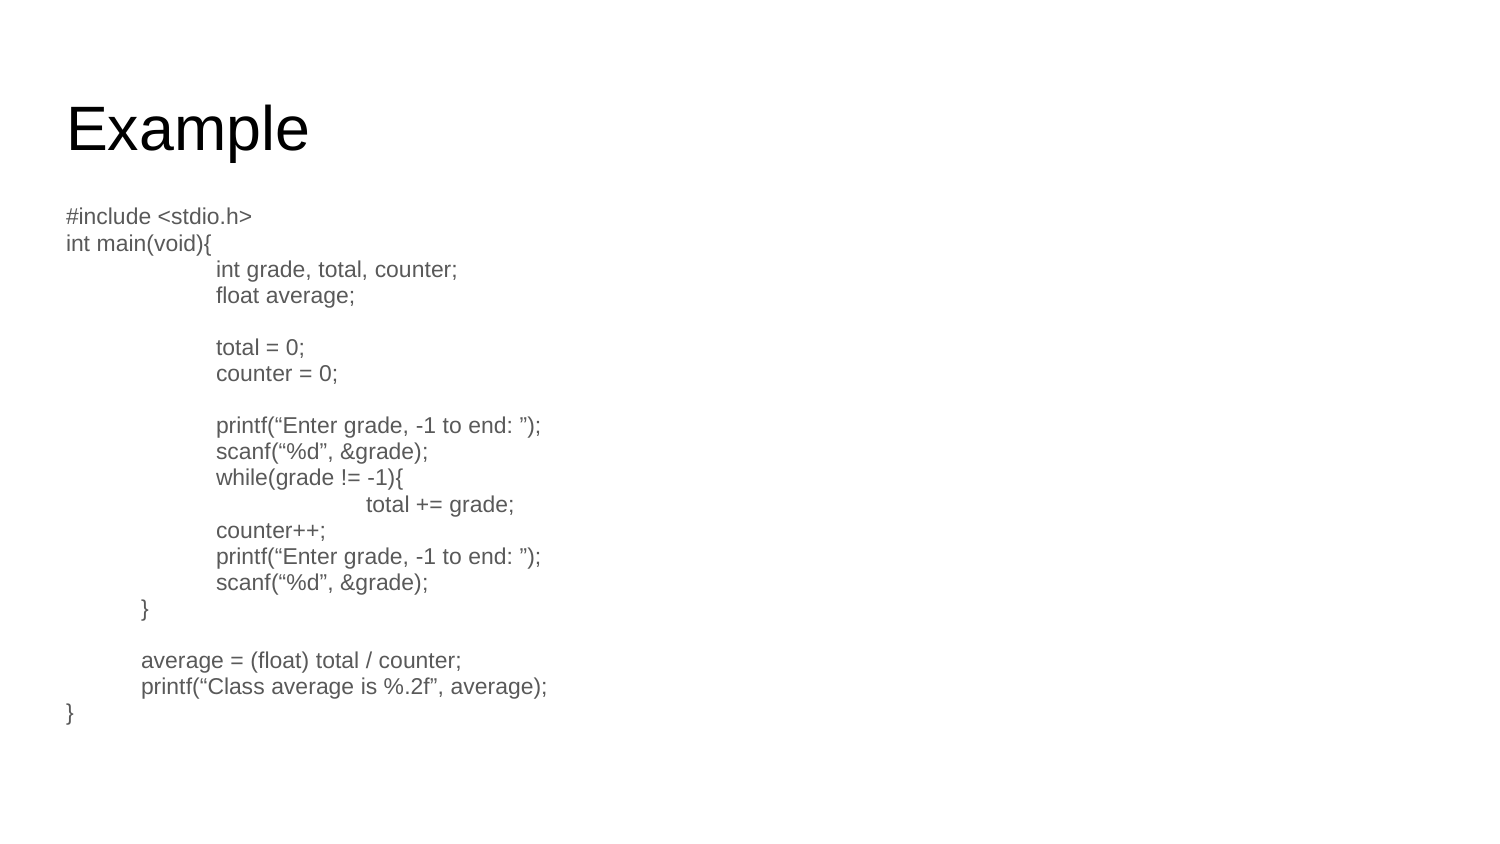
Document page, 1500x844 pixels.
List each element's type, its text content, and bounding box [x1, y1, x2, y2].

list #include <stdio.h> int main(void){ int grade, total, counter; float average; total = 0; counter = 0; printf(“Enter grade, -1 to end: ”); scanf(“%d”, &grade); while(grade != -1){ total += grade; counter++; printf(“Enter grade, -1 to end: ”); scanf(“%d”, &grade); } average = (float) total / counter; printf(“Class average is %.2f”, average); } [51, 189, 1449, 750]
title Example [51, 72, 1449, 167]
